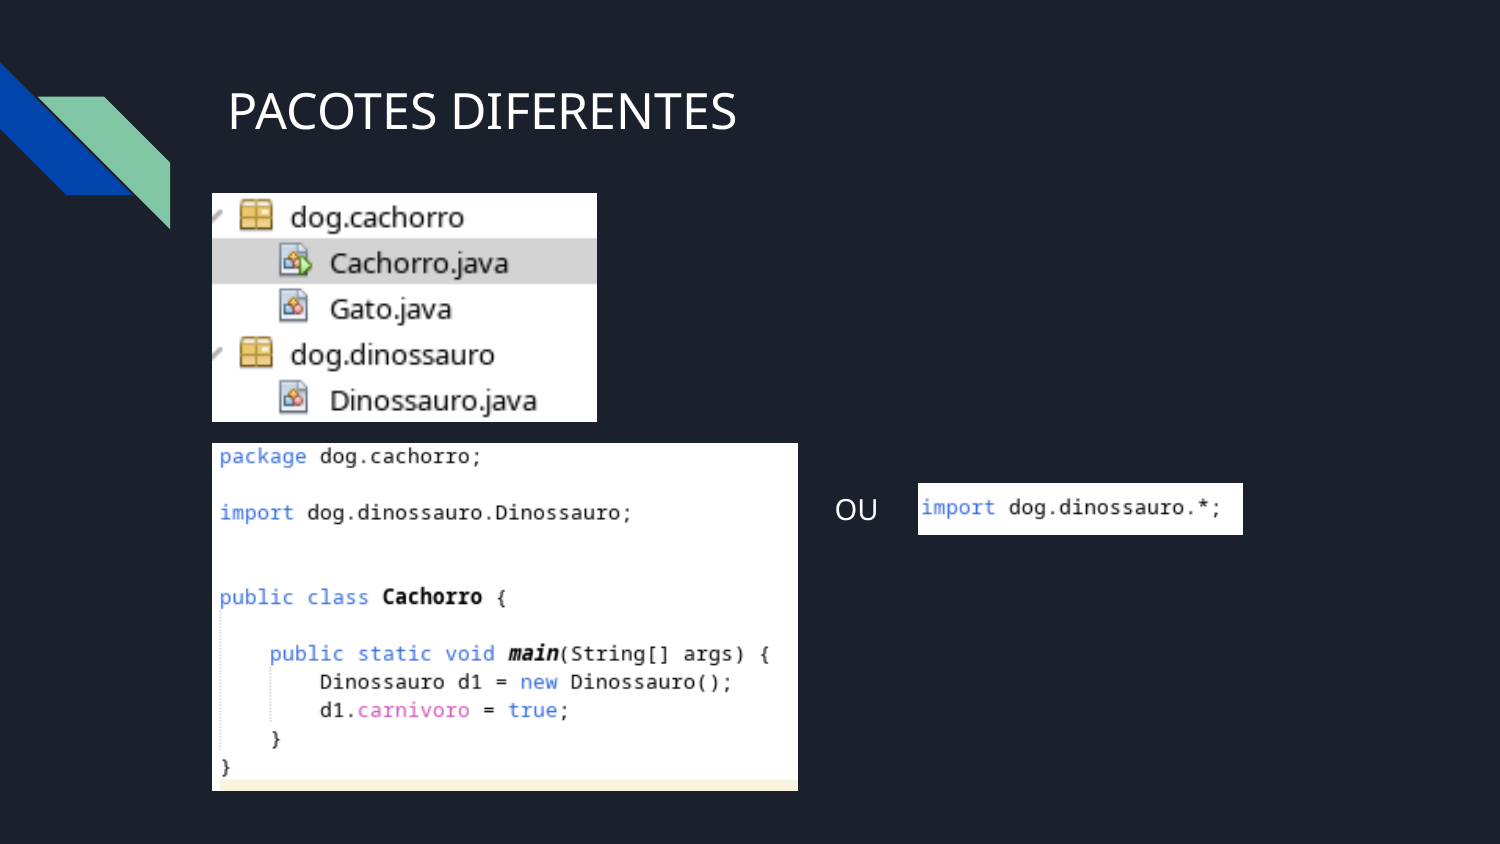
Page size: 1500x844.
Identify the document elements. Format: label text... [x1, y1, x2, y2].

picture [918, 483, 1243, 536]
text_box OU [819, 476, 944, 542]
title PACOTES DIFERENTES [212, 64, 1368, 215]
picture [212, 192, 597, 423]
picture [212, 443, 798, 791]
